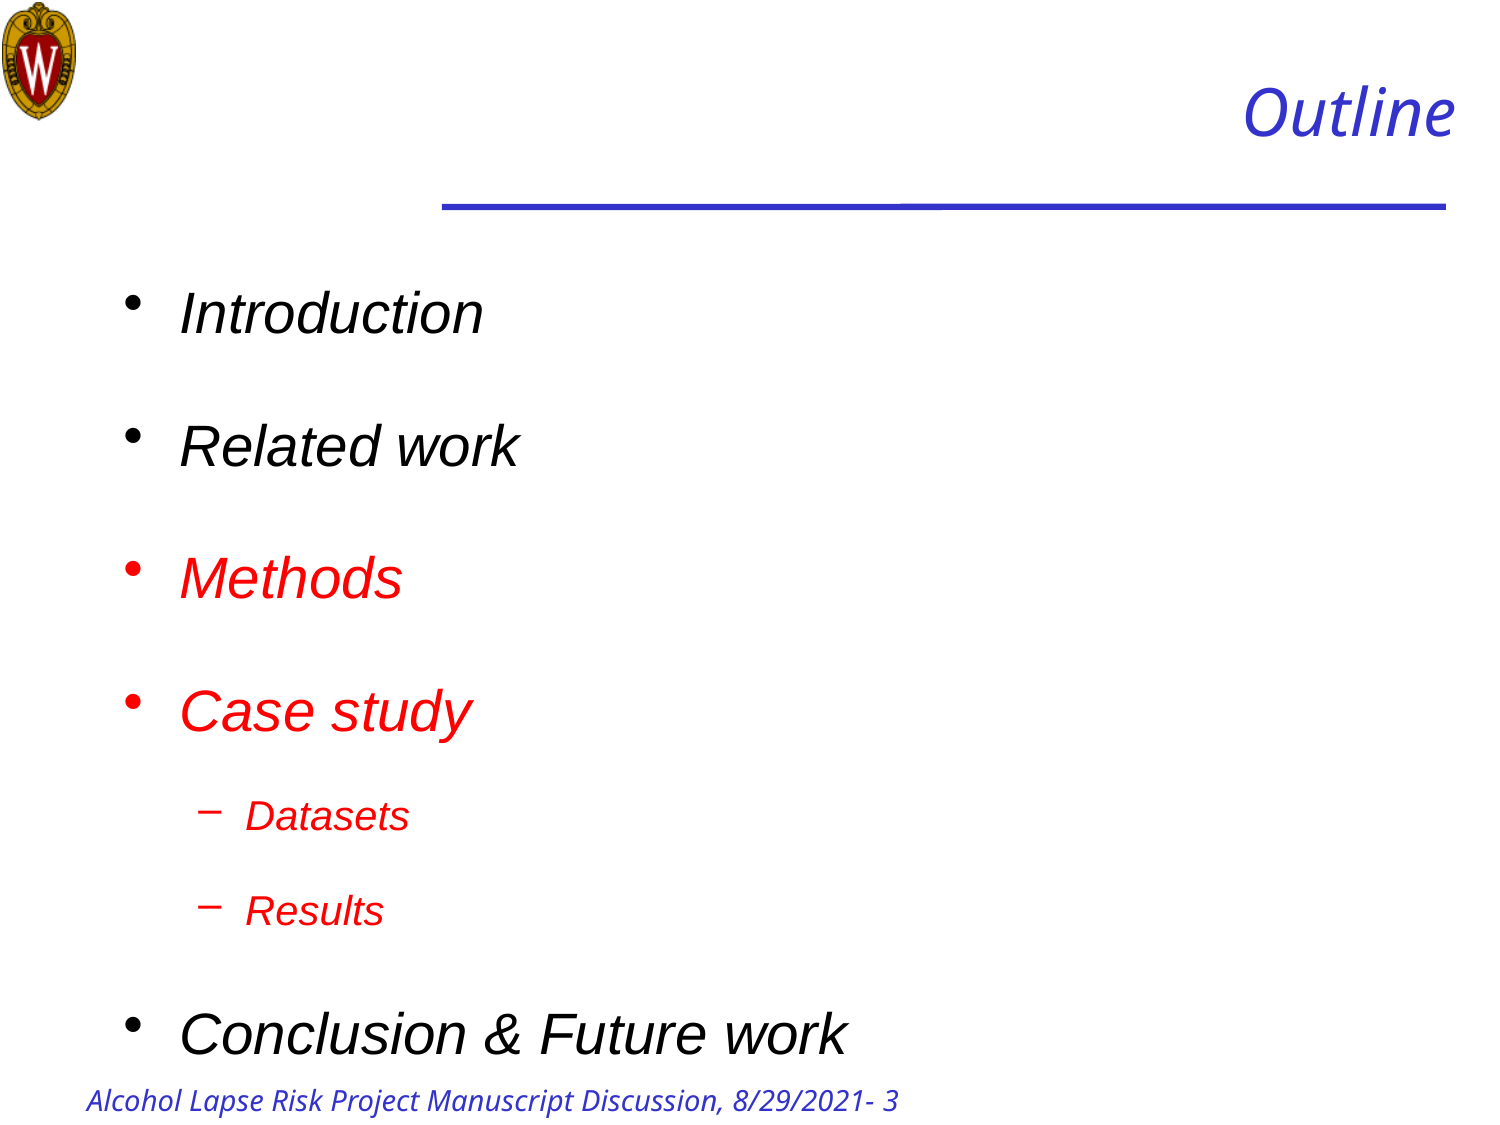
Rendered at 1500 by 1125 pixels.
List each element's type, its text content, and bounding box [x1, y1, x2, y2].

picture [2, 2, 76, 121]
title Outline [110, 21, 1473, 199]
list Introduction Related work Methods Case study Datasets Results Conclusion & Future work [108, 204, 1447, 1030]
